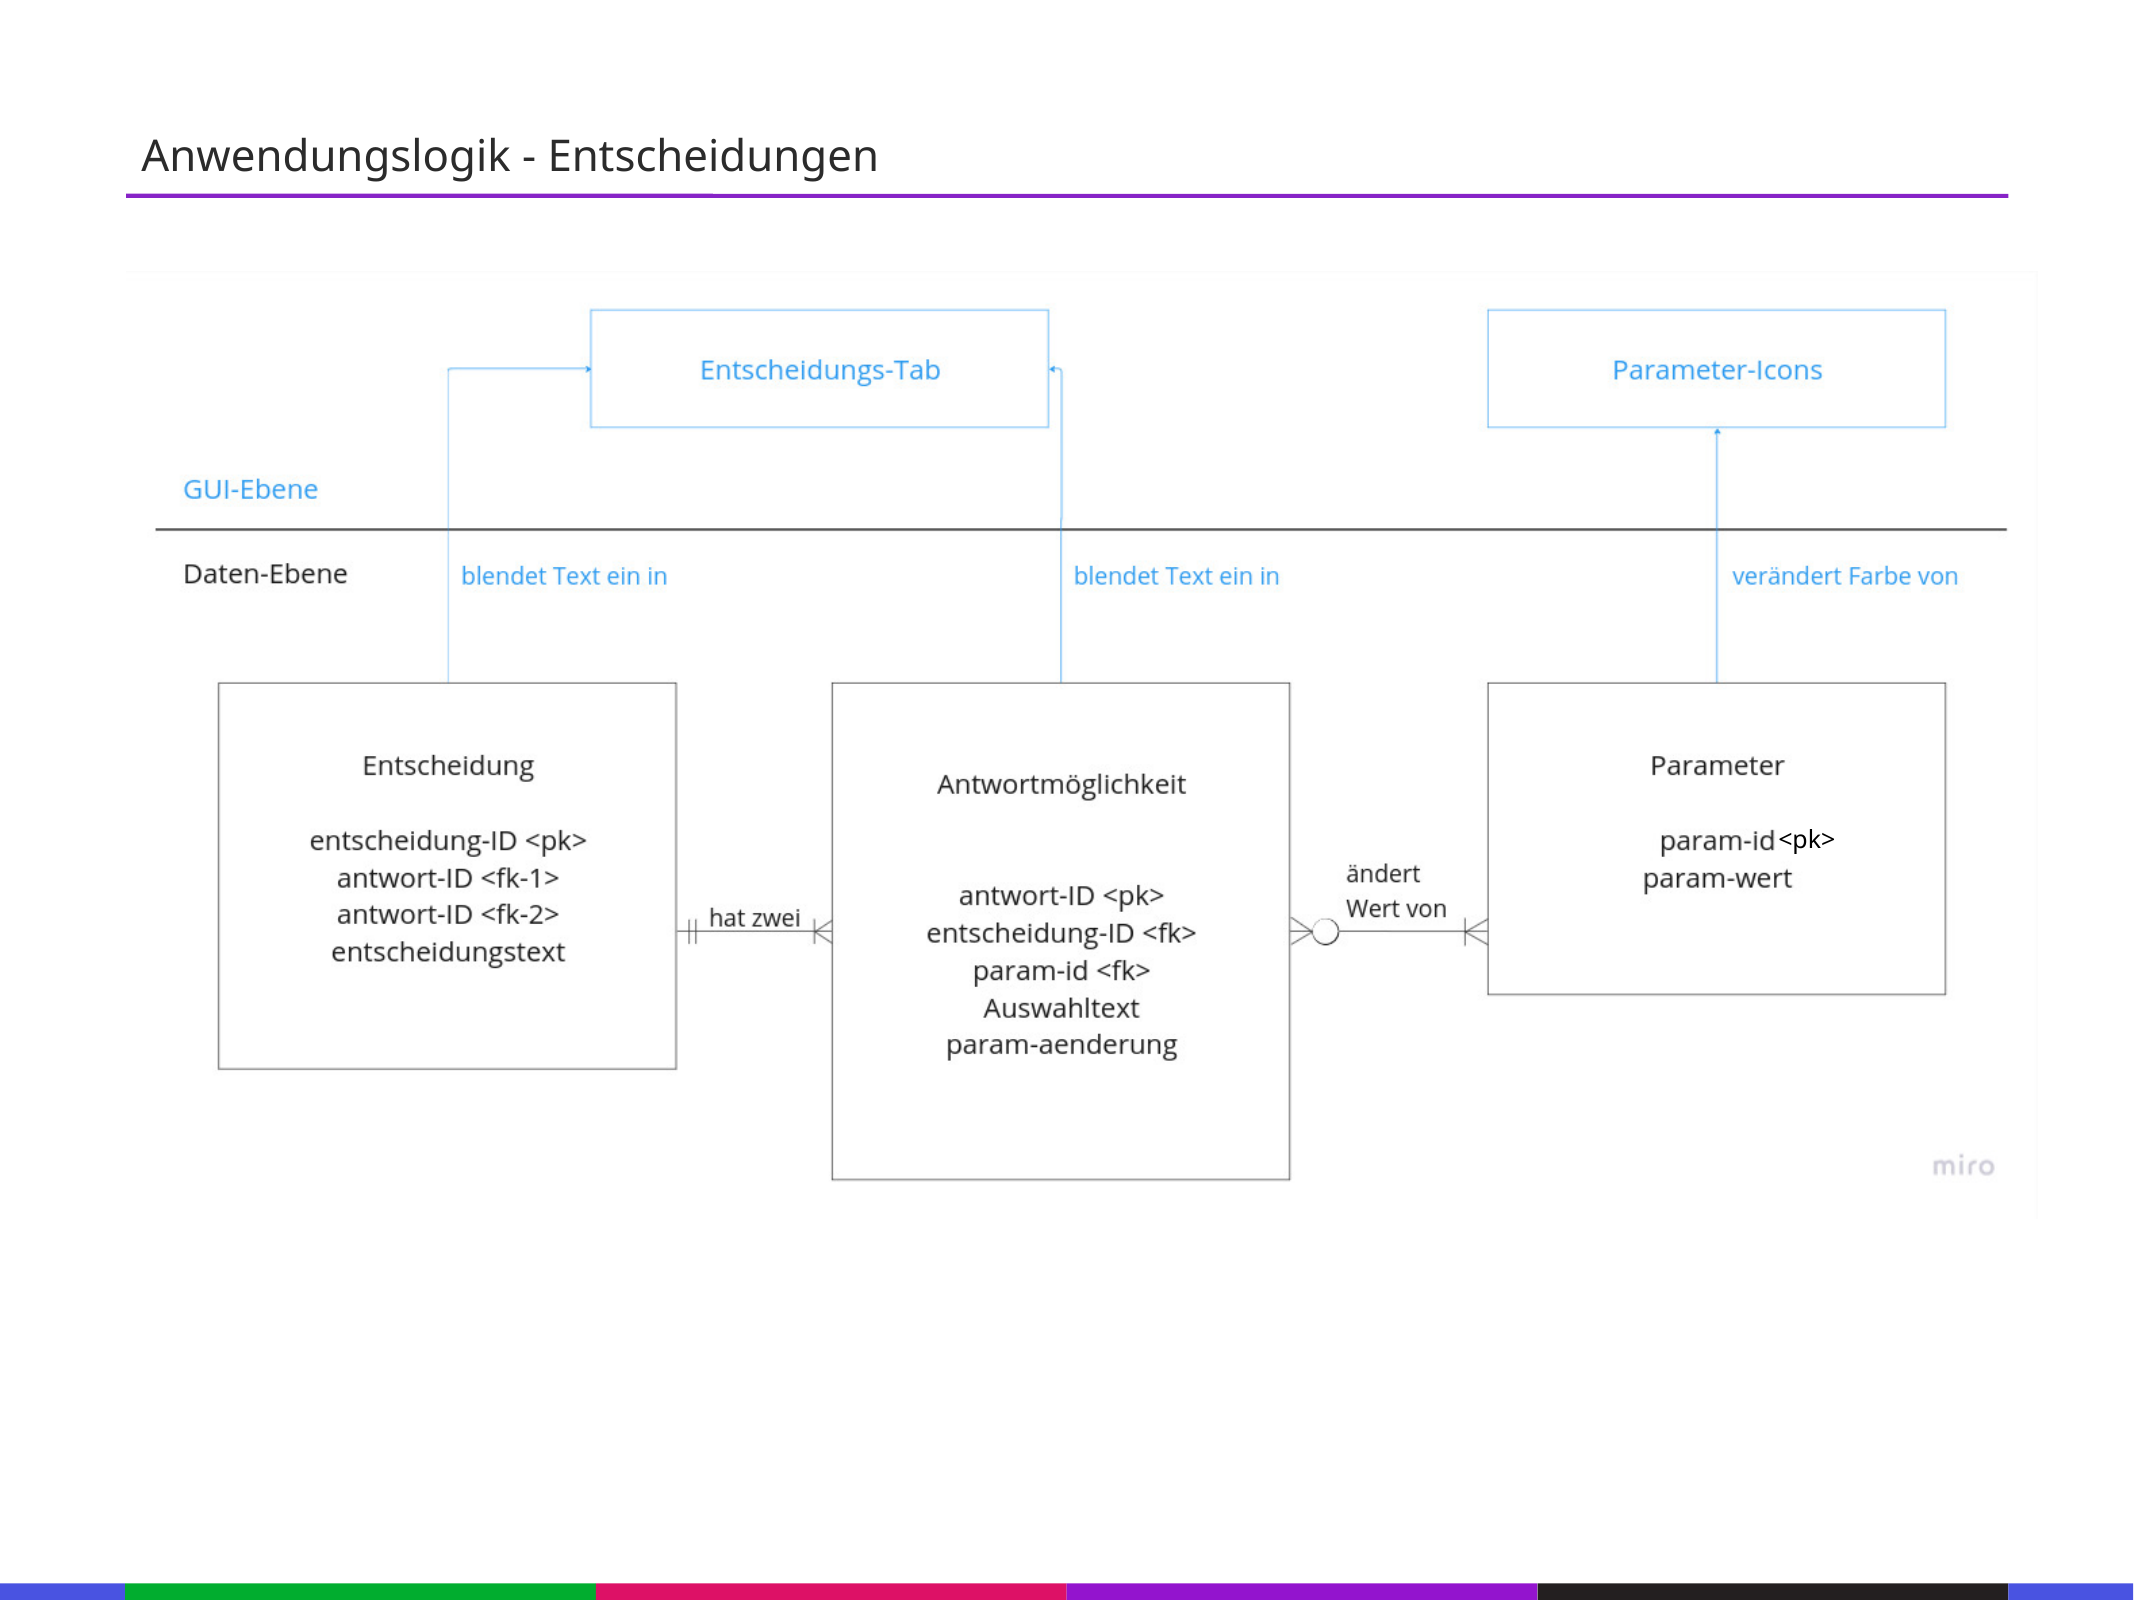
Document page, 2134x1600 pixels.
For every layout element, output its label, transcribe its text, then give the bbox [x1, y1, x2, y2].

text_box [124, 1583, 2009, 1600]
text_box Anwendungslogik - Entscheidungen [141, 127, 880, 181]
picture [126, 270, 2038, 1220]
text_box [2009, 1583, 2134, 1600]
text_box [0, 1583, 124, 1600]
